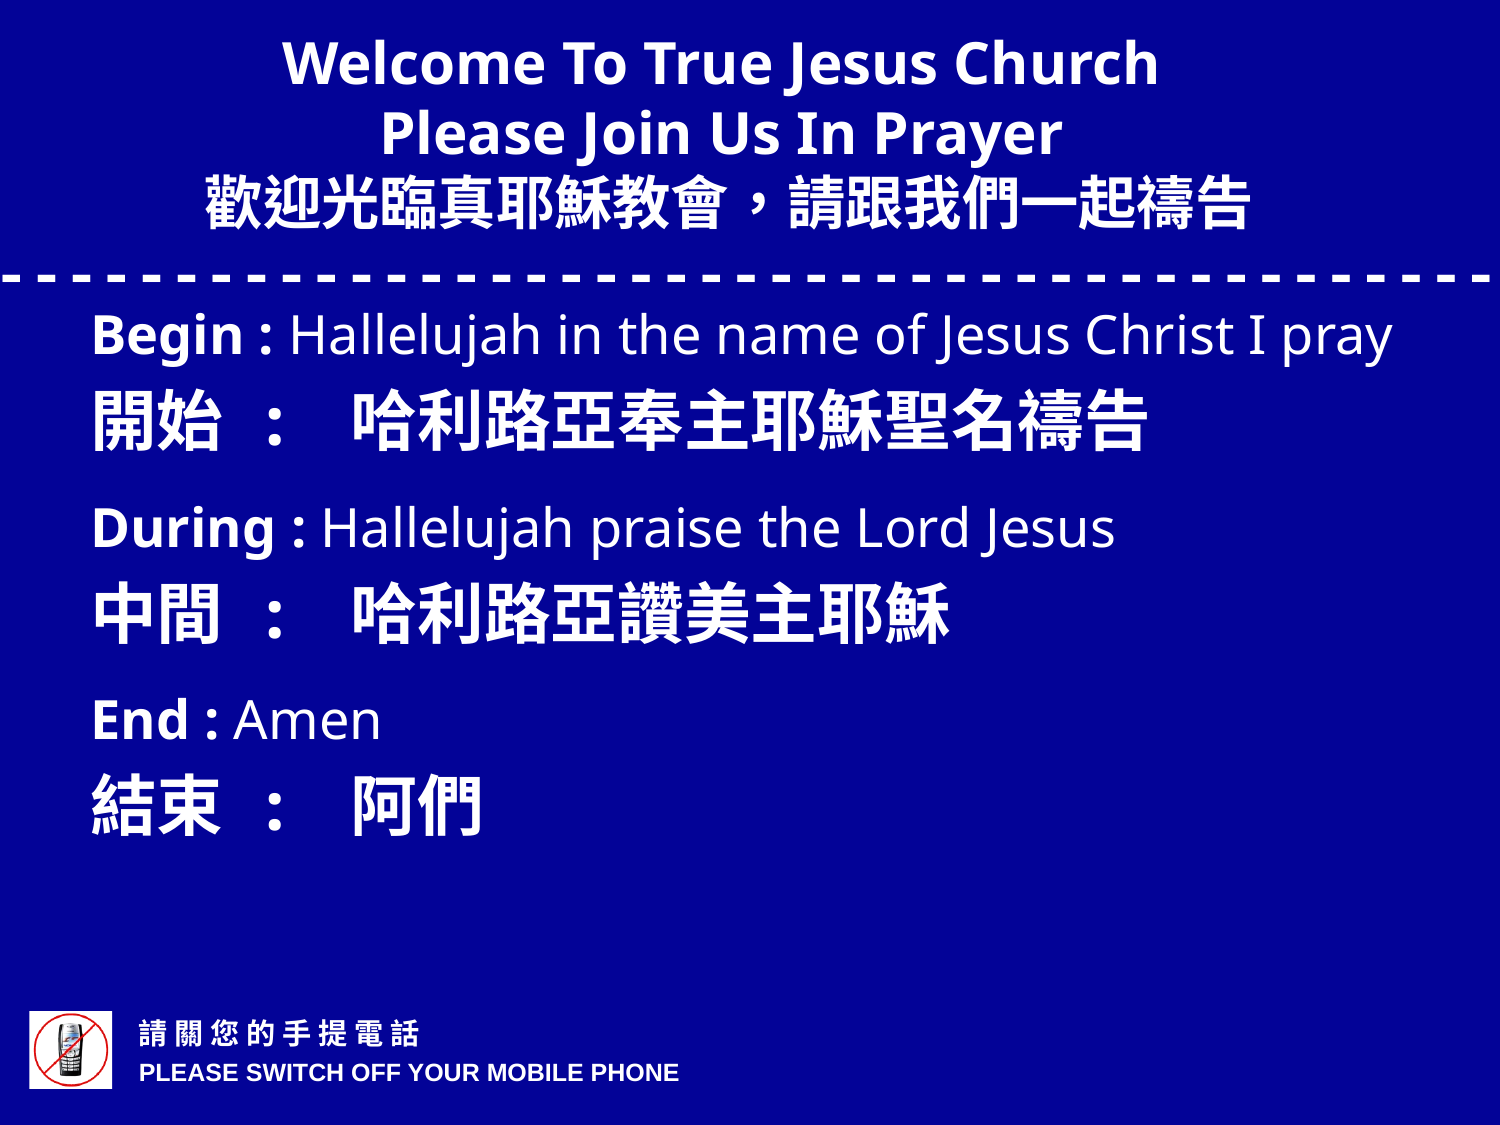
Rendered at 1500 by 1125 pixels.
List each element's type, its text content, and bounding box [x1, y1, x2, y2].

text_box 請 關 您 的 手 提 電 話 [123, 1008, 455, 1048]
text_box PLEASE SWITCH OFF YOUR MOBILE PHONE [123, 1048, 845, 1094]
picture [29, 1011, 113, 1089]
text_box Welcome To True Jesus Church Please Join Us In Prayer 歡迎光臨真耶穌教會，請跟我們一起禱告 ---------------------------------------------- [0, 19, 1500, 314]
list Begin : Hallelujah in the name of Jesus Christ I pray 開始 : 哈利路亞奉主耶穌聖名禱告 During : Hallelujah praise the Lord Jesus 中間 : 哈利路亞讚美主耶穌 End : Amen 結束 : 阿們 [75, 314, 1425, 1005]
